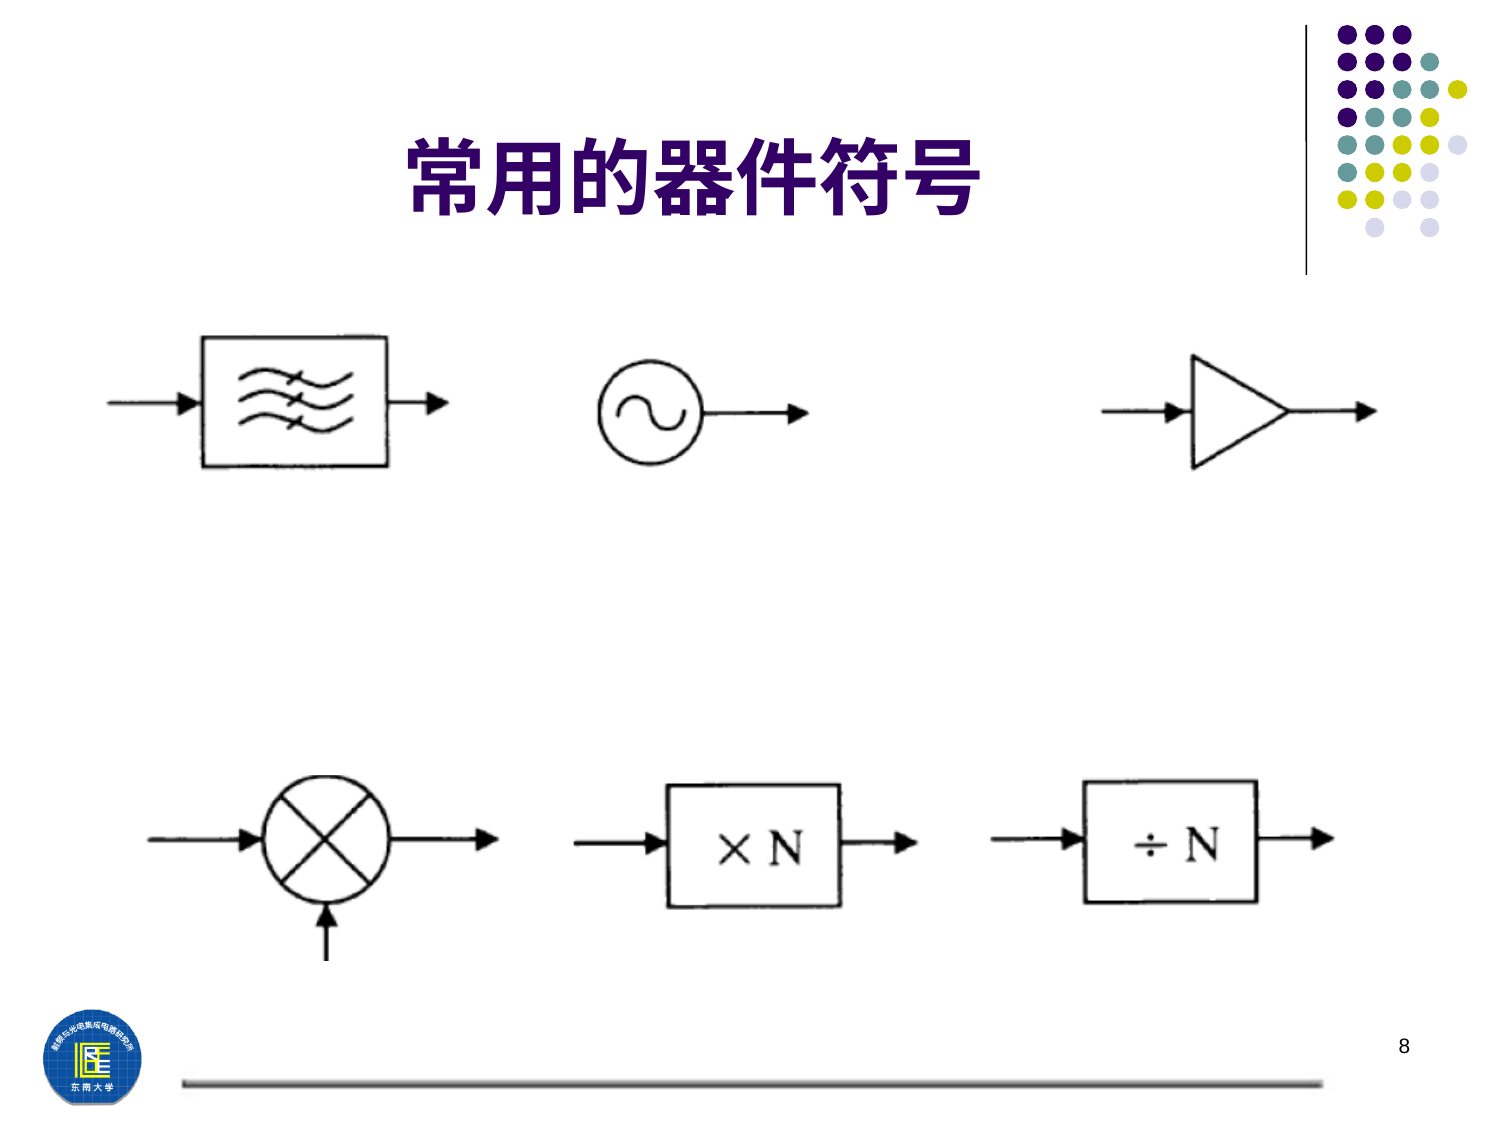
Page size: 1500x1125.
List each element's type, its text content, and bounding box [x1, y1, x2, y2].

slide_number 8 [1074, 1024, 1426, 1101]
picture [171, 1058, 1353, 1111]
picture [558, 297, 1387, 494]
picture [17, 774, 1382, 961]
picture [71, 314, 462, 498]
picture [34, 999, 148, 1113]
title 常用的器件符号 [75, 20, 1313, 233]
